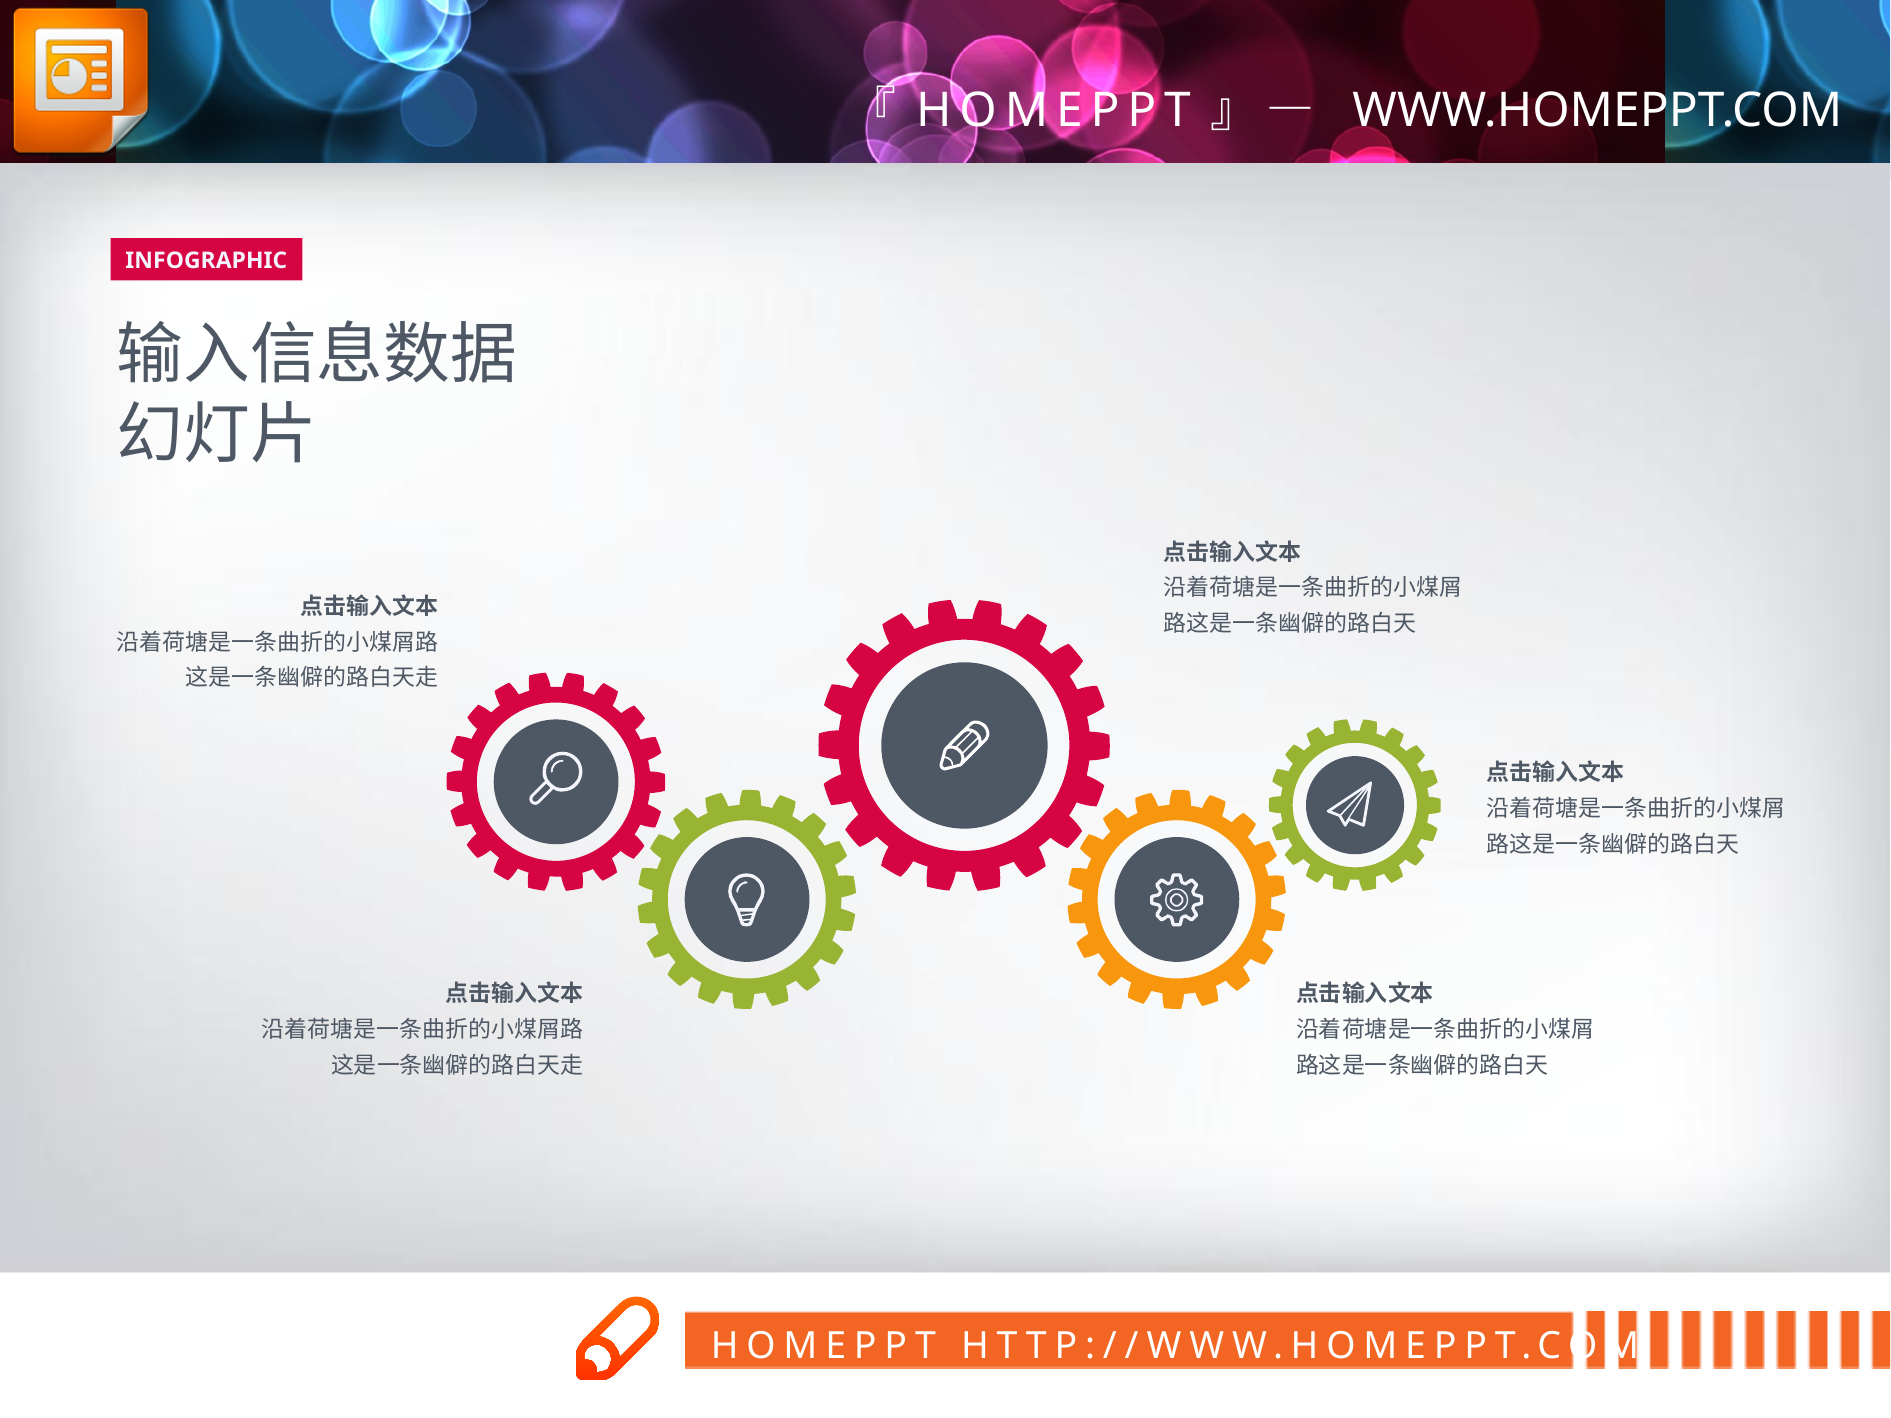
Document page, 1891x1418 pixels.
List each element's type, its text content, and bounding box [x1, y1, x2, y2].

text_box [1306, 756, 1405, 855]
text_box 点击输入文本 沿着荷塘是一条曲折的小煤屑路这是一条幽僻的路白天走 [94, 576, 453, 698]
text_box 点击输入文本 沿着荷塘是一条曲折的小煤屑路这是一条幽僻的路白天 [1281, 963, 1616, 1085]
text_box [1326, 781, 1372, 827]
picture [0, 0, 1891, 1275]
text_box [736, 881, 748, 893]
text_box 输入信息数据 幻灯片 [101, 303, 533, 479]
text_box [939, 720, 990, 771]
text_box INFOGRAPHIC [110, 238, 303, 281]
text_box [1067, 789, 1286, 1009]
text_box [1150, 873, 1204, 927]
text_box 点击输入文本 沿着荷塘是一条曲折的小煤屑路这是一条幽僻的路白天 [1471, 742, 1807, 865]
text_box [1170, 893, 1184, 907]
text_box [684, 837, 810, 962]
text_box [637, 789, 856, 1009]
text_box [1268, 719, 1441, 891]
text_box [1165, 888, 1189, 912]
text_box 点击输入文本 沿着荷塘是一条曲折的小煤屑路这是一条幽僻的路白天走 [240, 963, 599, 1085]
text_box [529, 751, 583, 805]
text_box [881, 662, 1048, 829]
text_box [1114, 837, 1240, 962]
text_box 点击输入文本 沿着荷塘是一条曲折的小煤屑路这是一条幽僻的路白天 [1148, 521, 1484, 644]
text_box [728, 873, 765, 927]
text_box [818, 599, 1110, 891]
text_box [493, 719, 619, 845]
text_box [446, 672, 666, 891]
text_box [550, 759, 564, 773]
picture [685, 1311, 1891, 1369]
